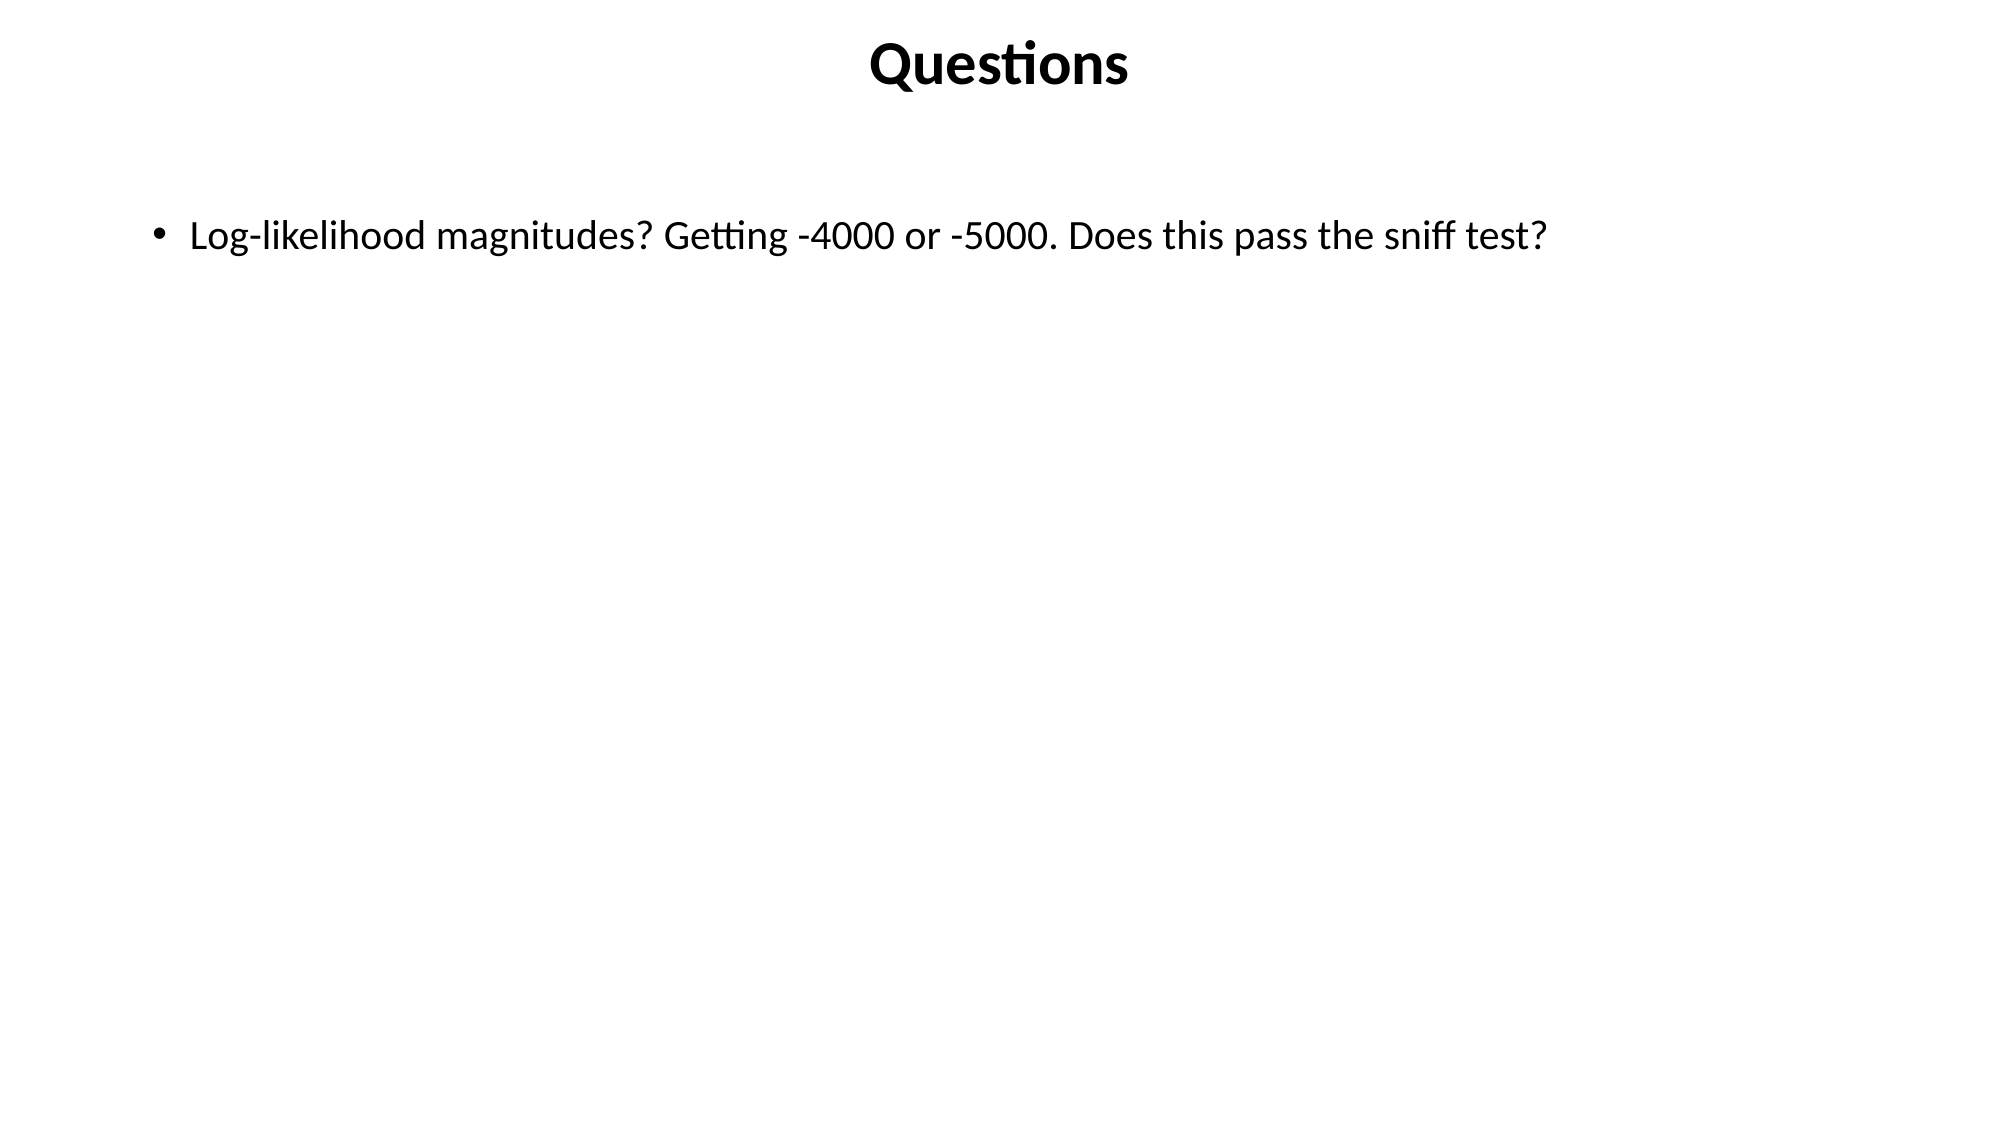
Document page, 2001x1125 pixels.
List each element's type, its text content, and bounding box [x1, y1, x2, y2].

list Log-likelihood magnitudes? Getting -4000 or -5000. Does this pass the sniff test? [137, 205, 1863, 920]
title Questions [82, 20, 1918, 109]
